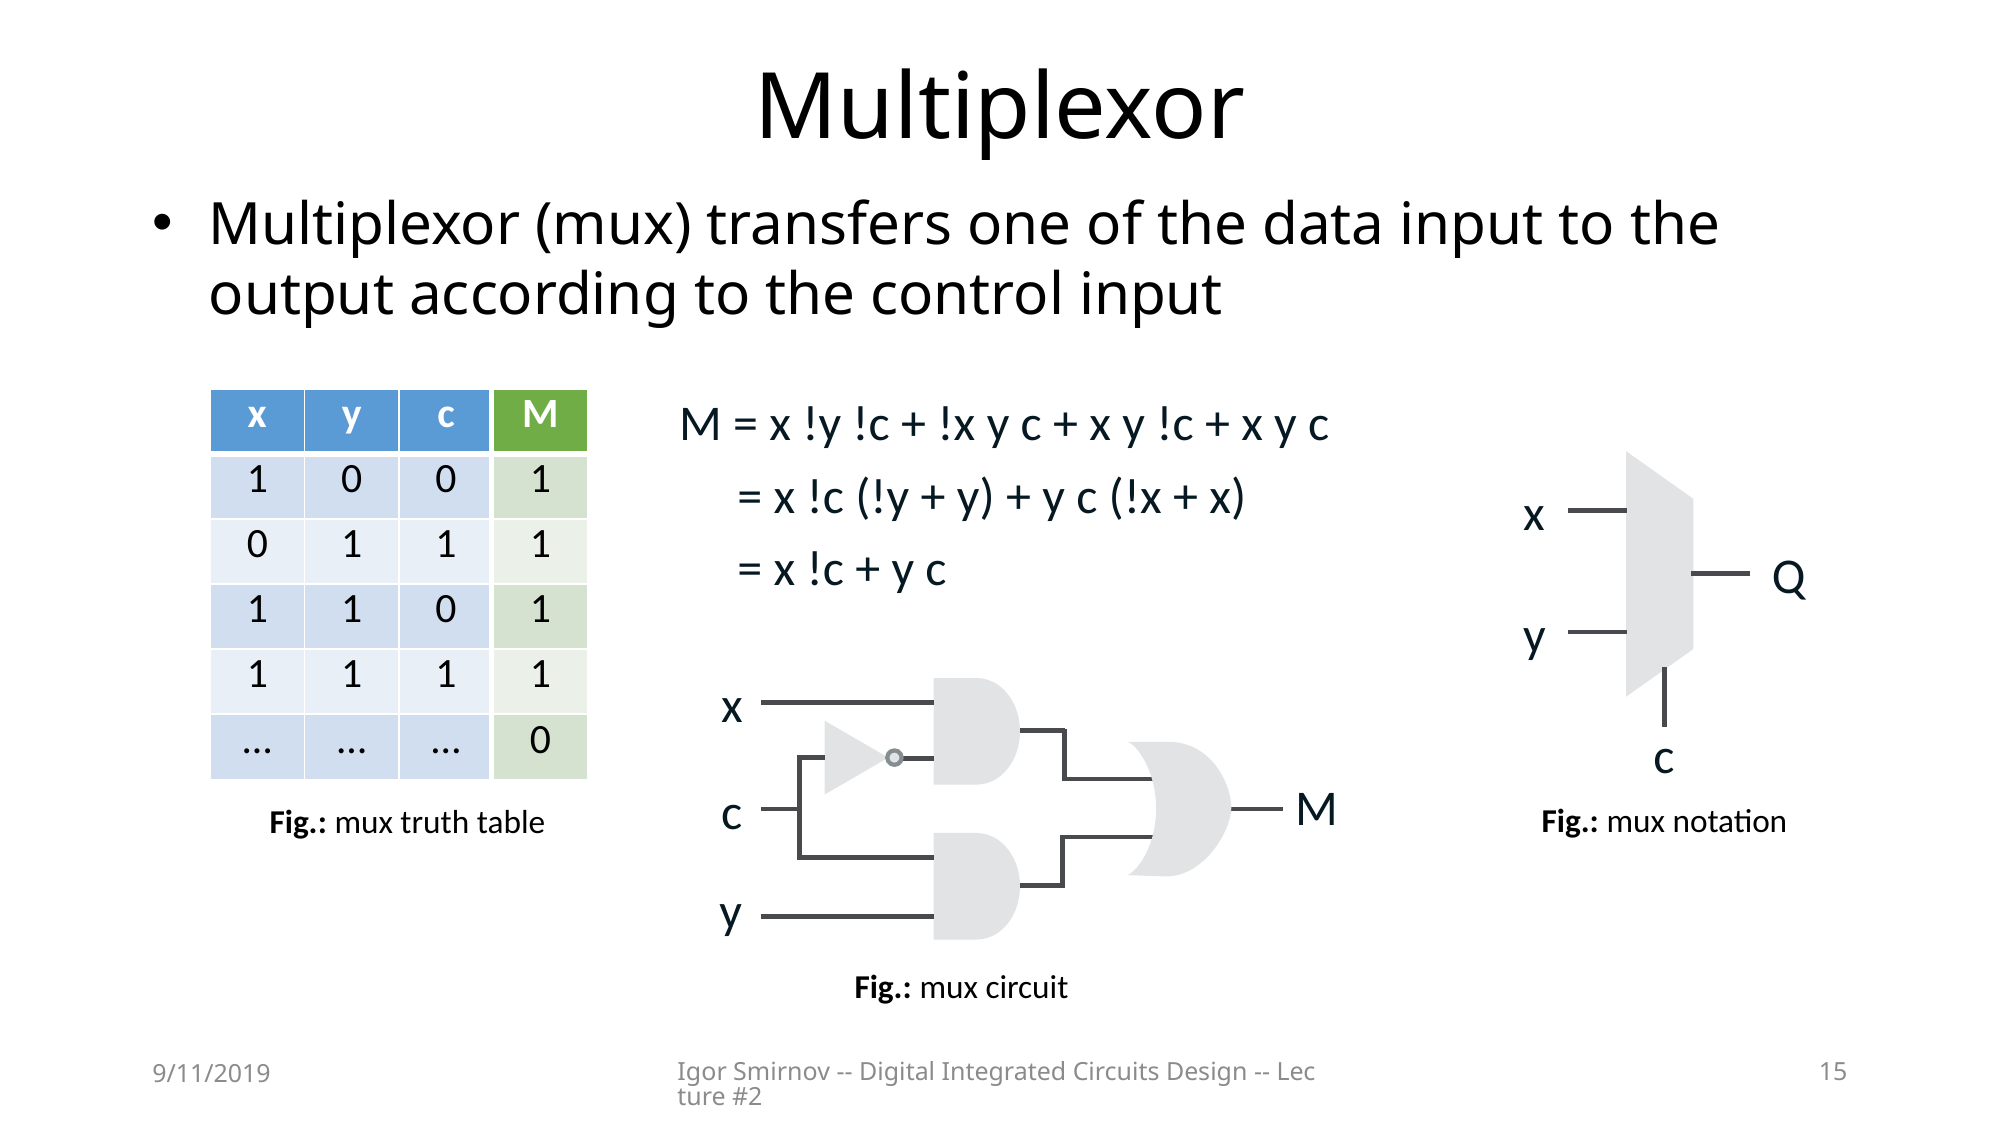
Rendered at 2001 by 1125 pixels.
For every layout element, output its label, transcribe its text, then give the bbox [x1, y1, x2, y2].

text_box M = x !y !c + !x y c + x y !c + x y c = x !c (!y + y) + y c (!x + x) = x !c + y c [664, 383, 1665, 663]
table_cell 1 [400, 520, 489, 583]
slide_number 15 [1412, 1042, 1863, 1103]
table_header c [400, 390, 489, 451]
title Multiplexor [137, 0, 1863, 179]
table_cell 1 [494, 520, 587, 583]
table_cell 1 [400, 650, 489, 713]
table_cell 0 [211, 520, 304, 583]
table_cell 1 [305, 520, 398, 583]
table_cell 1 [494, 650, 587, 713]
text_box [1060, 728, 1354, 888]
text_box Fig.: mux notation [1526, 792, 1803, 846]
table_header M [494, 390, 587, 451]
table_cell … [400, 715, 489, 779]
text_box Fig.: mux truth table [254, 793, 561, 848]
table_cell 1 [494, 585, 587, 648]
table_cell 0 [400, 457, 489, 518]
list Multiplexor (mux) transfers one of the data input to the output according to the control input [137, 179, 1863, 360]
table_cell 1 [211, 457, 304, 518]
table_cell 1 [211, 585, 304, 648]
table_cell 1 [305, 650, 398, 713]
text_box Fig.: mux circuit [839, 958, 1084, 1013]
table_header y [305, 390, 398, 451]
footer Igor Smirnov -- Digital Integrated Circuits Design -- Lecture #2 [662, 1042, 1338, 1103]
table_header x [211, 390, 304, 451]
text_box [704, 664, 1065, 947]
table_cell … [211, 715, 304, 779]
table_cell 1 [211, 650, 304, 713]
table_cell 0 [305, 457, 398, 518]
table_cell 1 [494, 457, 587, 518]
table_cell … [305, 715, 398, 779]
table_cell 0 [494, 715, 587, 779]
table_cell 0 [400, 585, 489, 648]
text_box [1507, 446, 1822, 792]
table_cell 1 [305, 585, 398, 648]
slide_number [137, 1042, 588, 1103]
